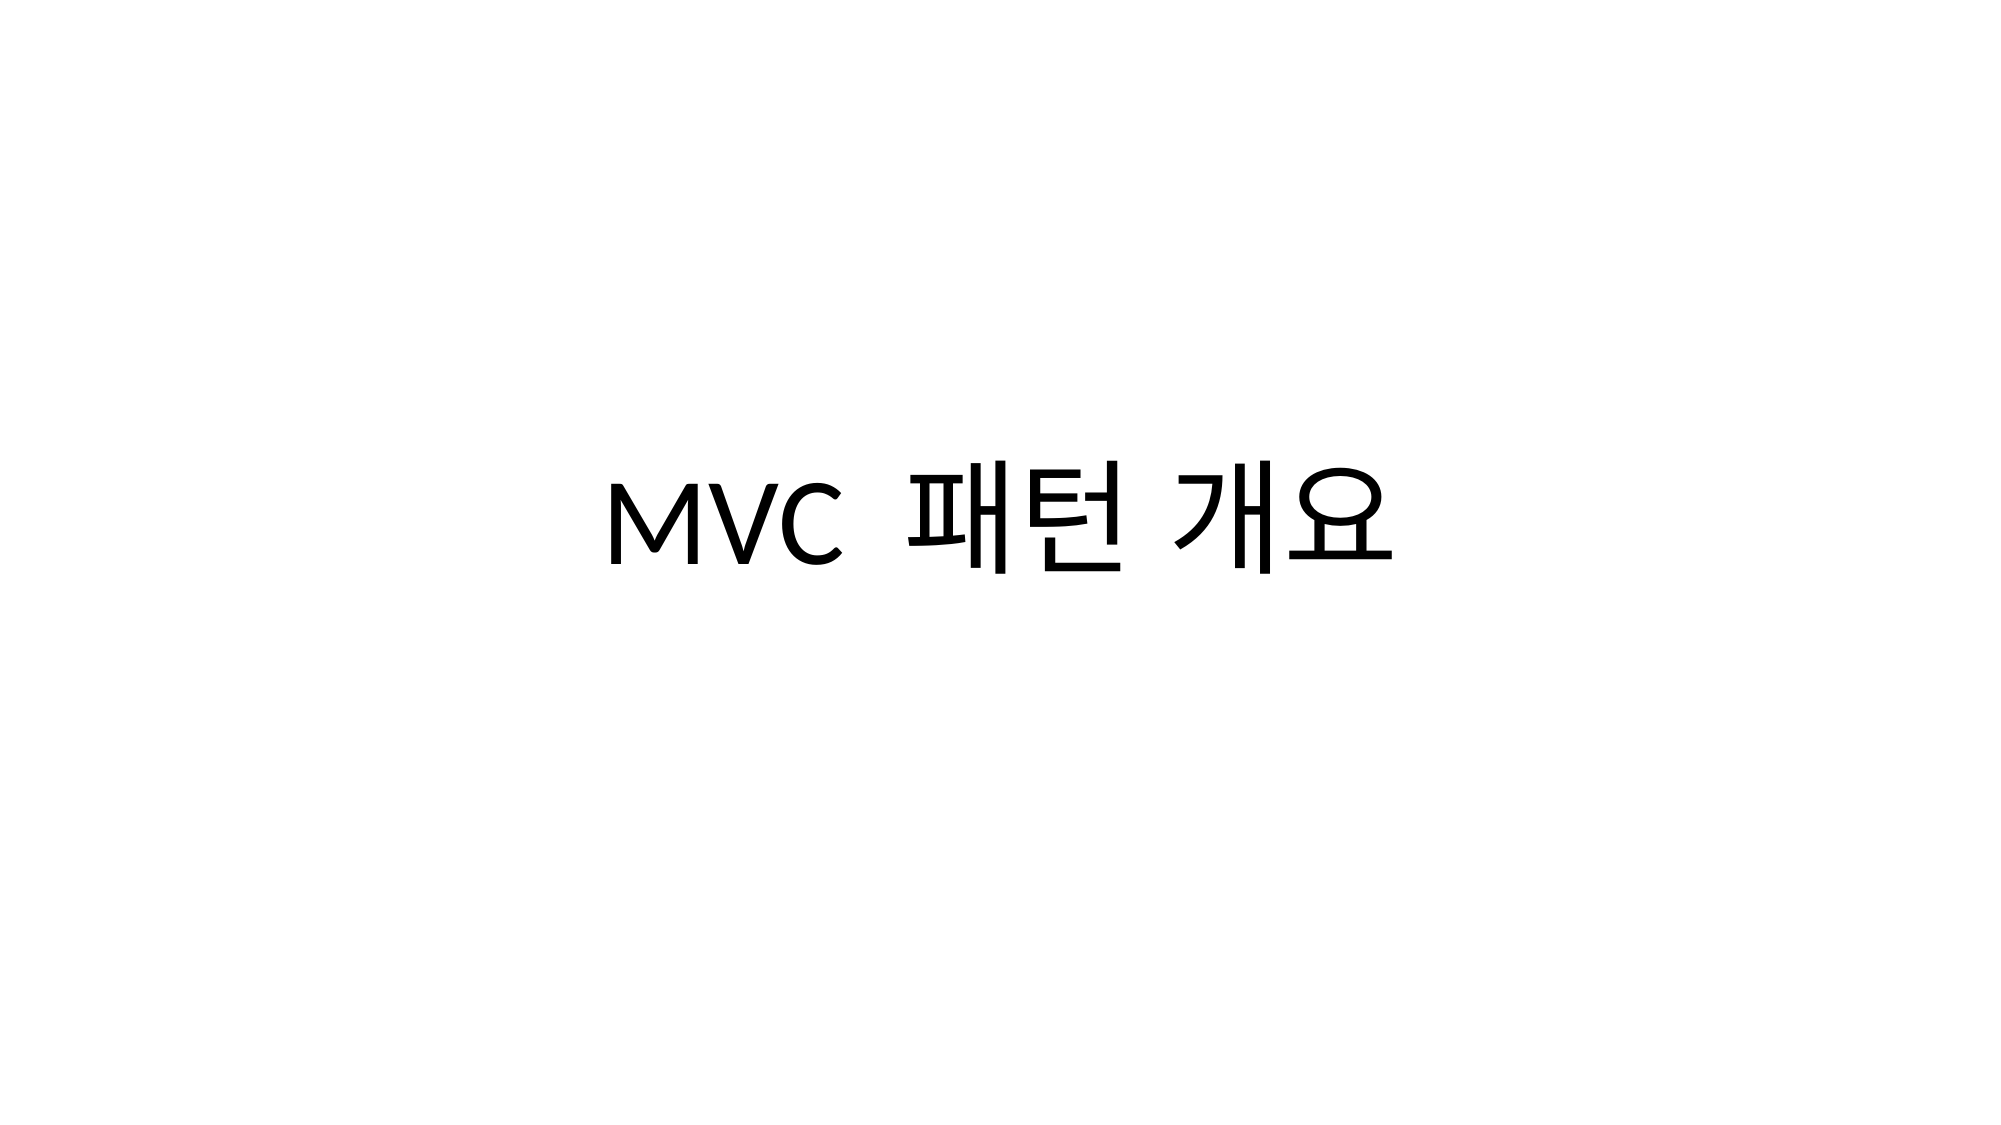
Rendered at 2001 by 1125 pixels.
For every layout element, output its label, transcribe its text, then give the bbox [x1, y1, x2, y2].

title MVC 패턴 개요 [150, 346, 1850, 683]
